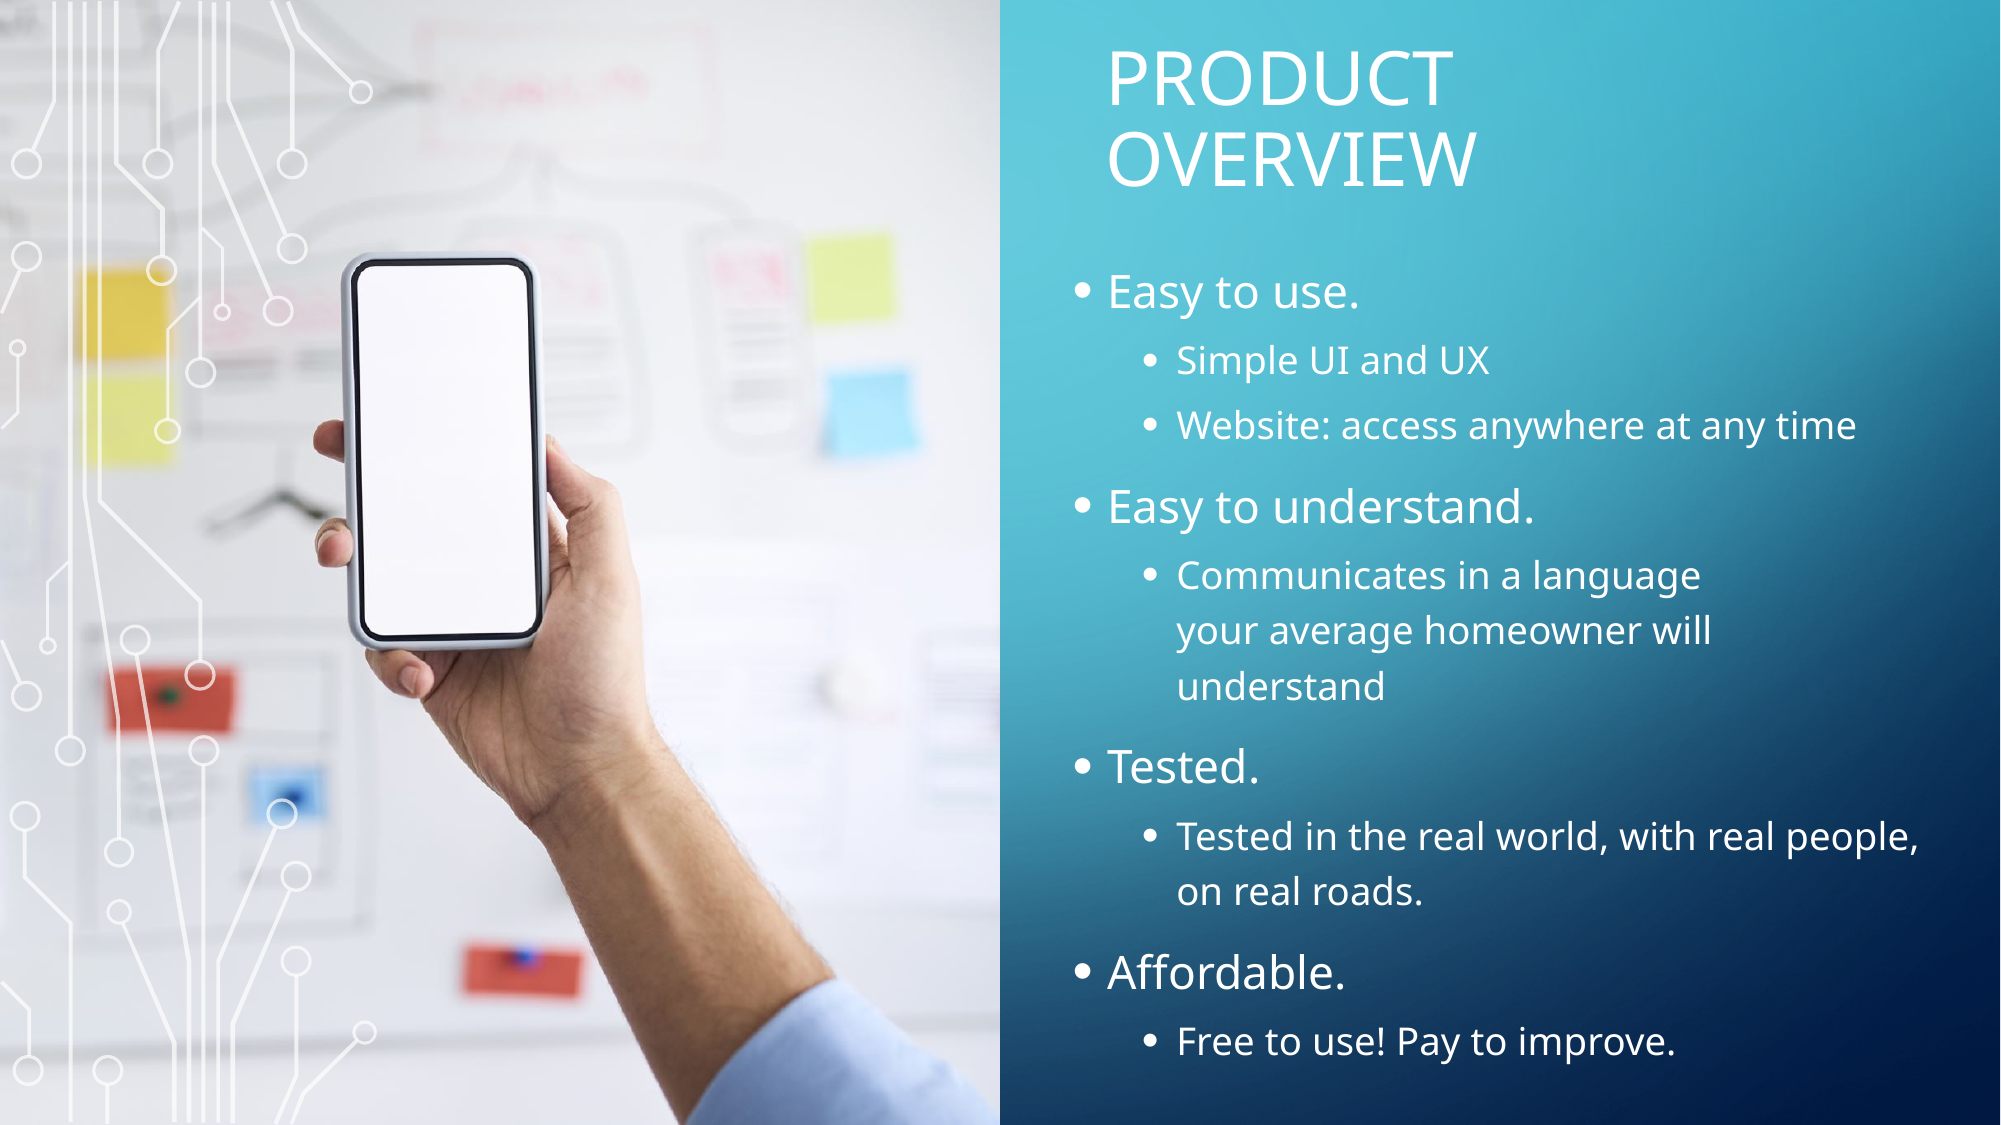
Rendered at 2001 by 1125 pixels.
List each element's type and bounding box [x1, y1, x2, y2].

text_box [1001, 0, 2000, 1125]
picture [379, 0, 1001, 1125]
text_box [0, 0, 379, 1125]
